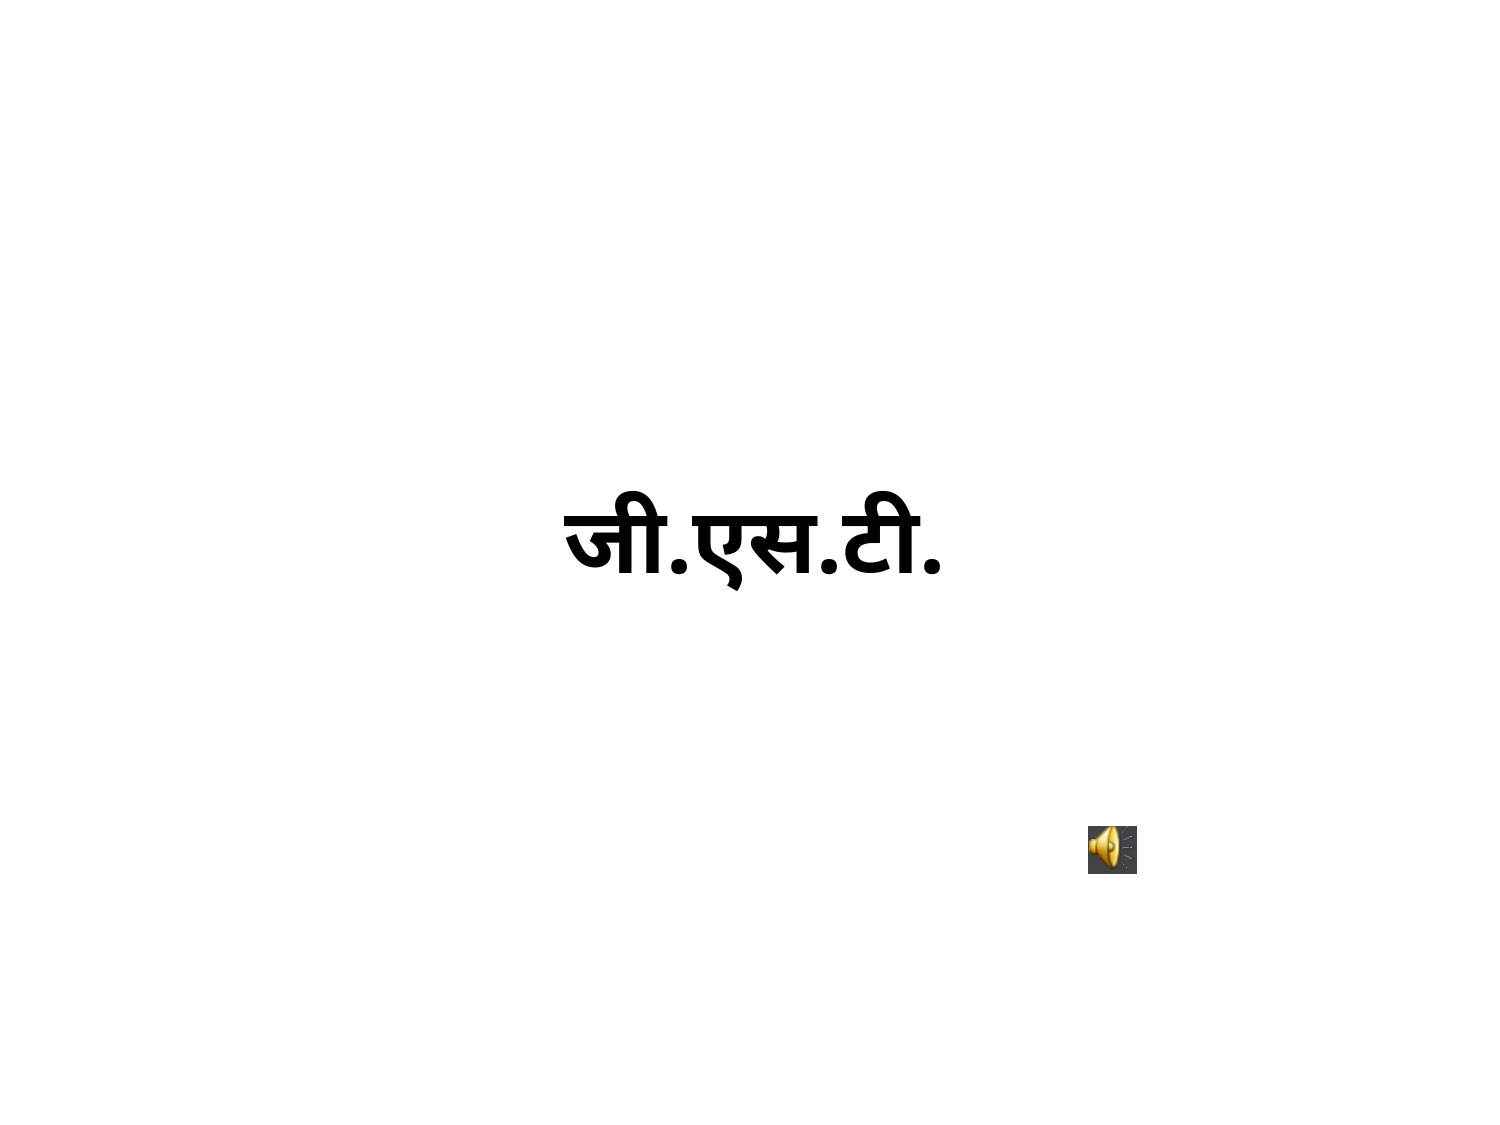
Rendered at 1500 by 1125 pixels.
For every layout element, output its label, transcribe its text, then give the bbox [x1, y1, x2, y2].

picture [1087, 824, 1138, 876]
text_box जी.एस.टी. [549, 474, 988, 600]
